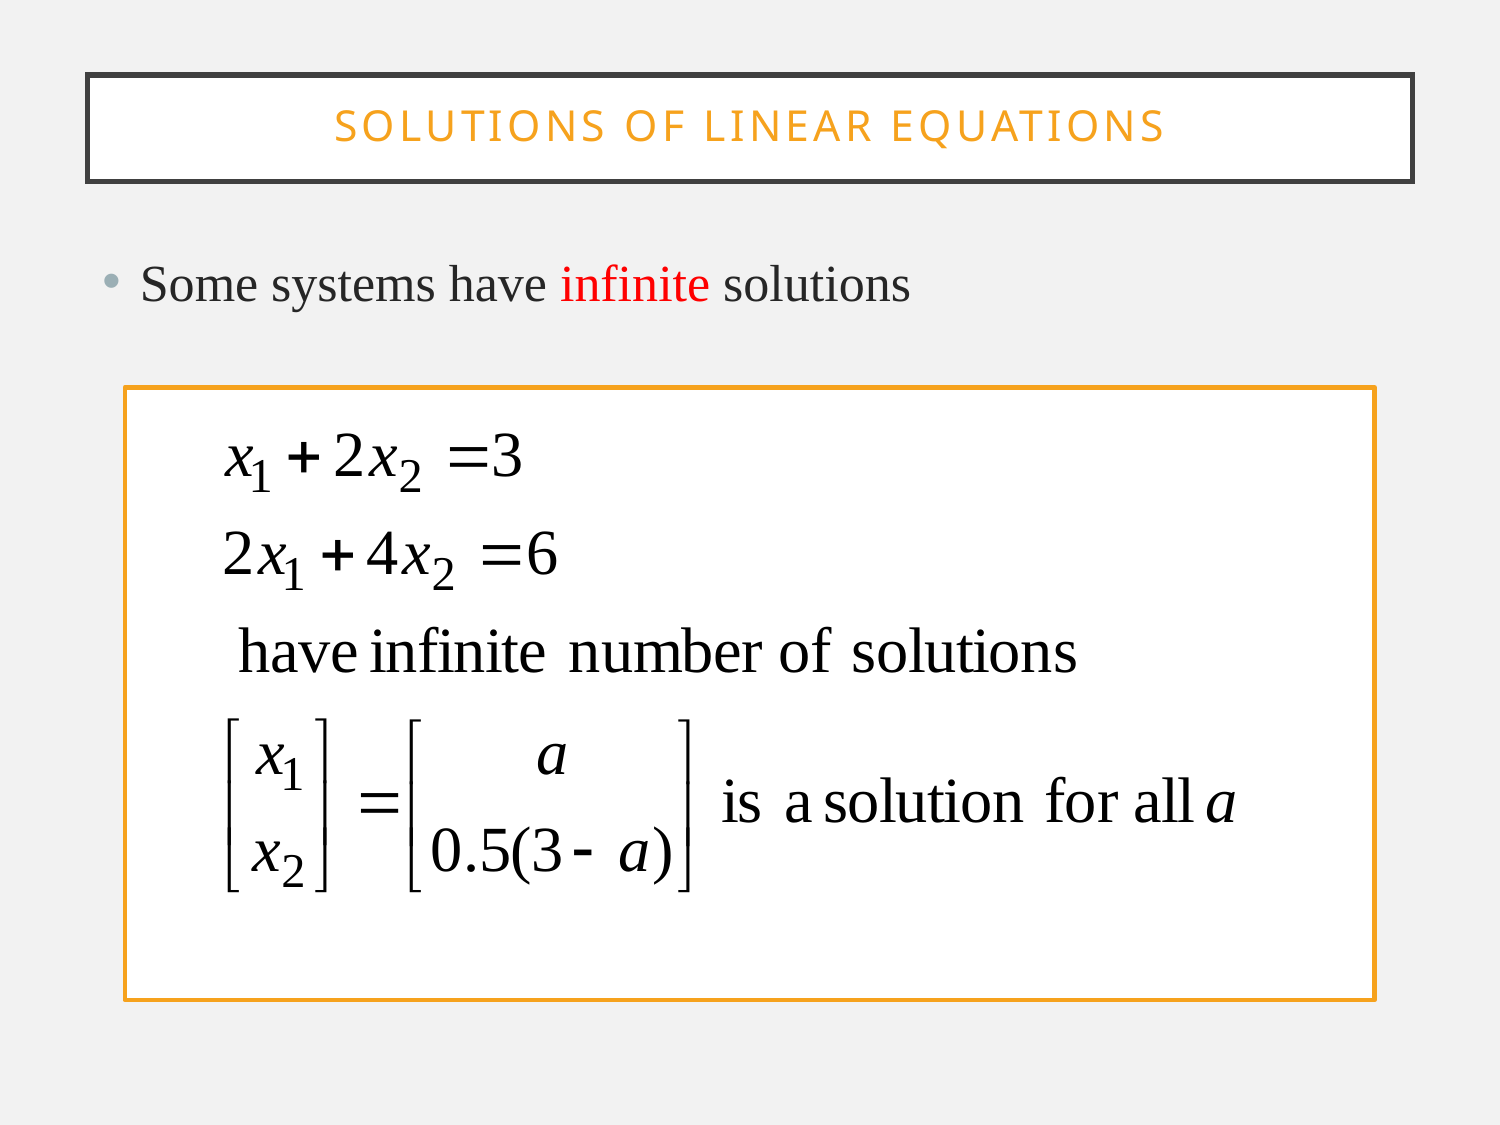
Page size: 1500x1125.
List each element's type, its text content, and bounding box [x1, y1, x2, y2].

title Solutions of linear equations [85, 72, 1415, 184]
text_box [212, 412, 1288, 907]
list Some systems have infinite solutions [87, 241, 1413, 884]
text_box [124, 884, 1376, 1001]
